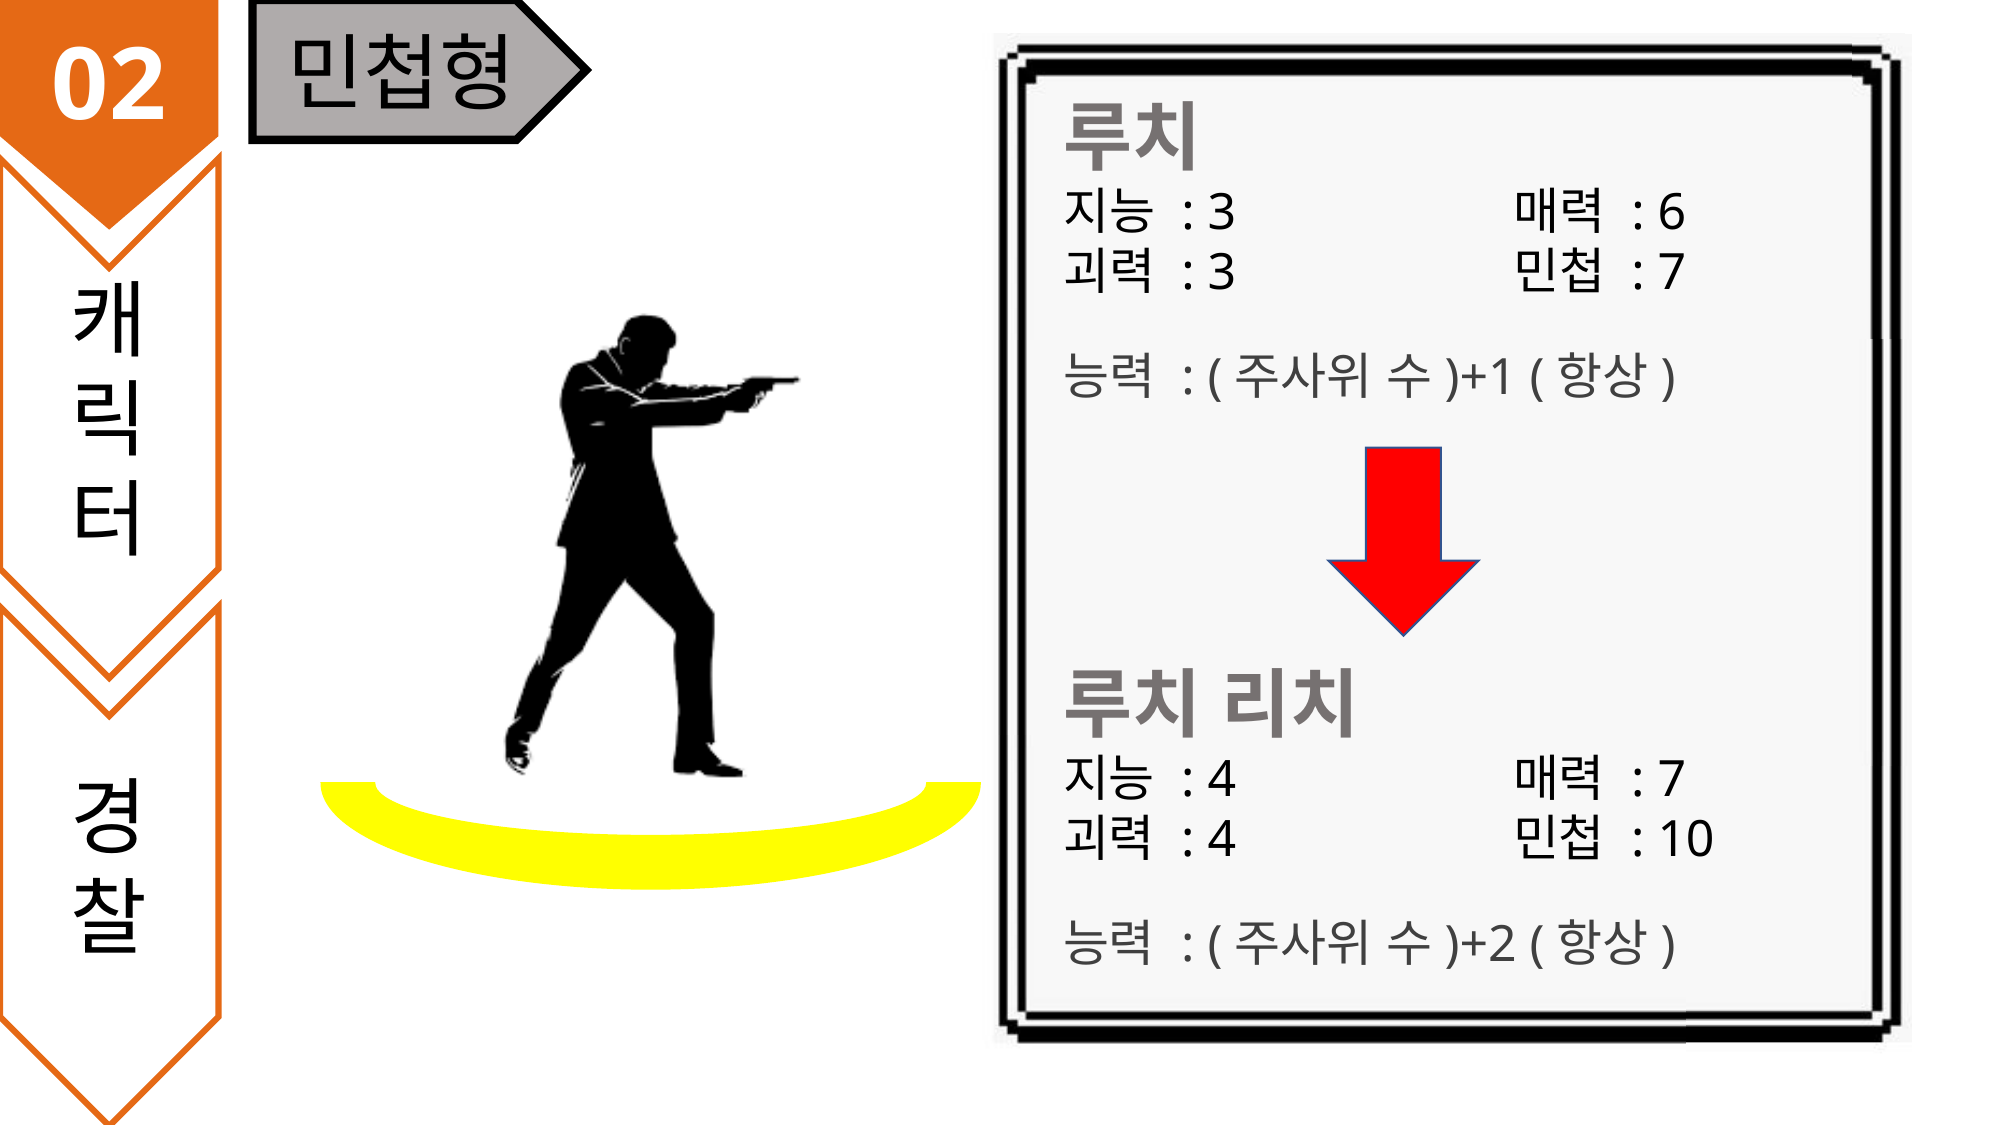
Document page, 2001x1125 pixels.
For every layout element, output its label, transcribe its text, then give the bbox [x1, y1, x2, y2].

text_box [320, 782, 958, 890]
text_box [0, 157, 102, 259]
text_box 캐 릭 터 [0, 259, 219, 574]
text_box 02 [0, 19, 219, 140]
text_box [0, 0, 220, 138]
text_box [116, 156, 220, 570]
picture [482, 299, 819, 784]
text_box [3, 574, 215, 680]
text_box [2, 140, 216, 232]
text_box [958, 33, 1912, 1066]
text_box [0, 604, 220, 1125]
text_box 경 찰 [0, 757, 219, 972]
text_box 민첩형 [251, 0, 588, 141]
